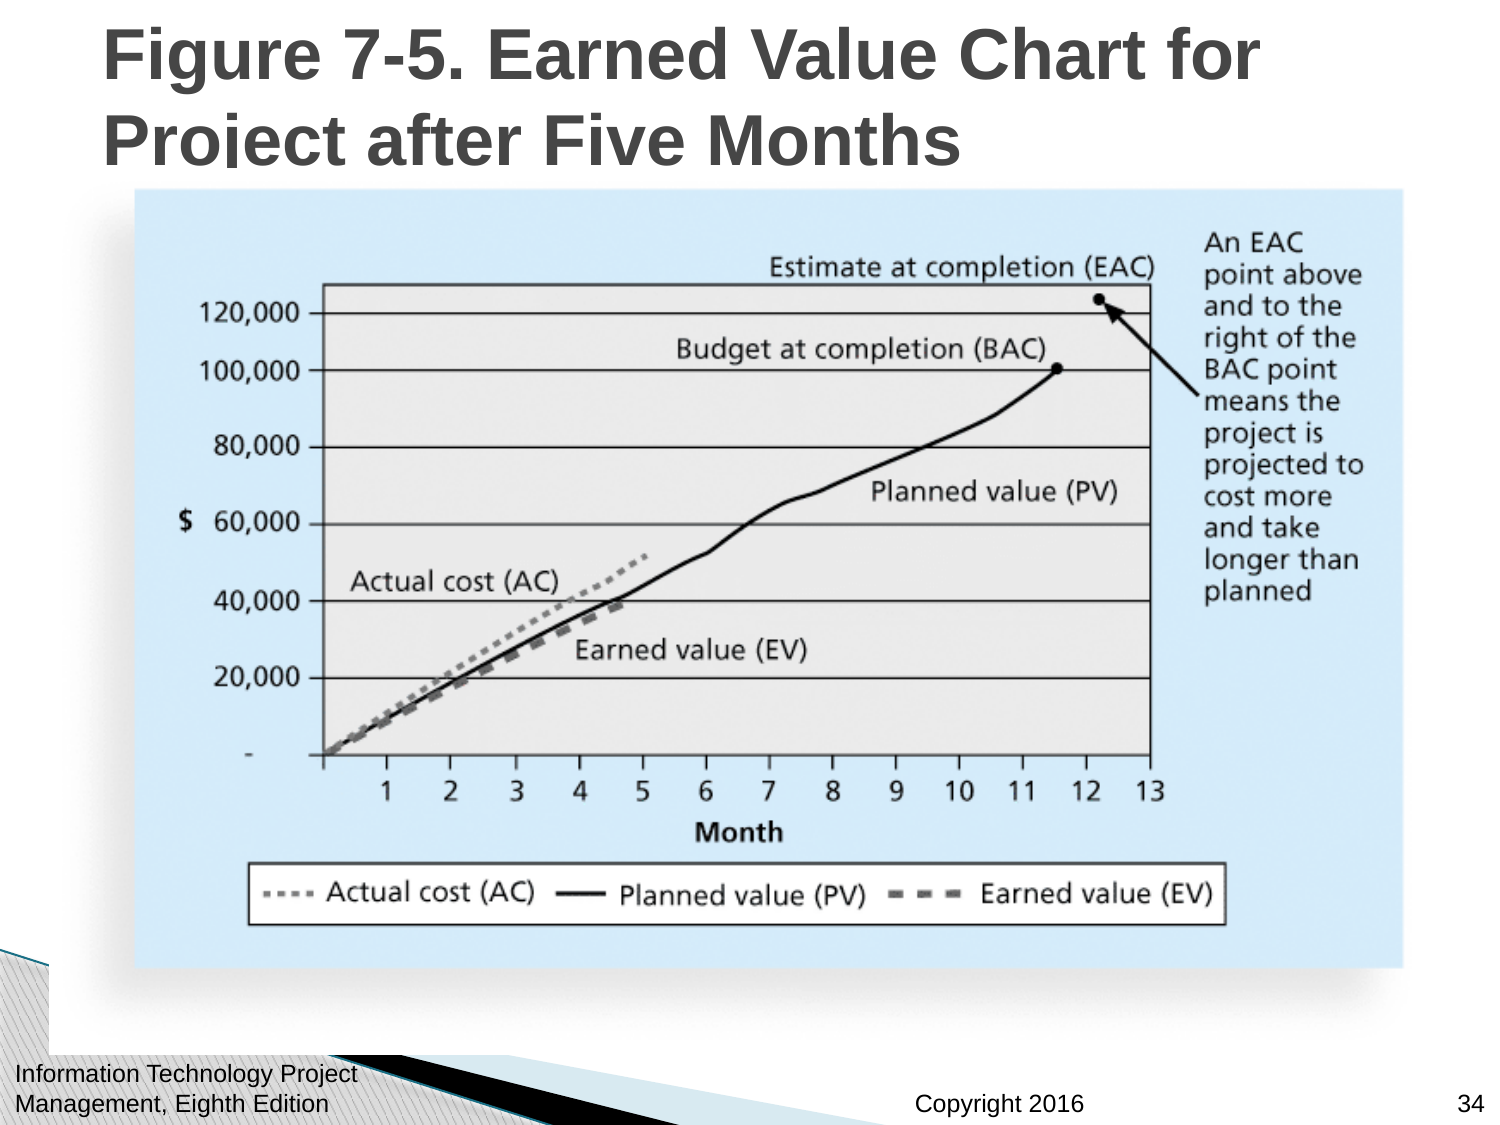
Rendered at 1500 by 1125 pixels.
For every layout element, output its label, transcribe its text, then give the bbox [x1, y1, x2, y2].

picture [48, 168, 1426, 1055]
title Figure 7-5. Earned Value Chart for Project after Five Months [87, 0, 1438, 188]
slide_number 34 [1408, 1065, 1500, 1125]
footer Information Technology Project Management, Eighth Edition [0, 1065, 425, 1125]
